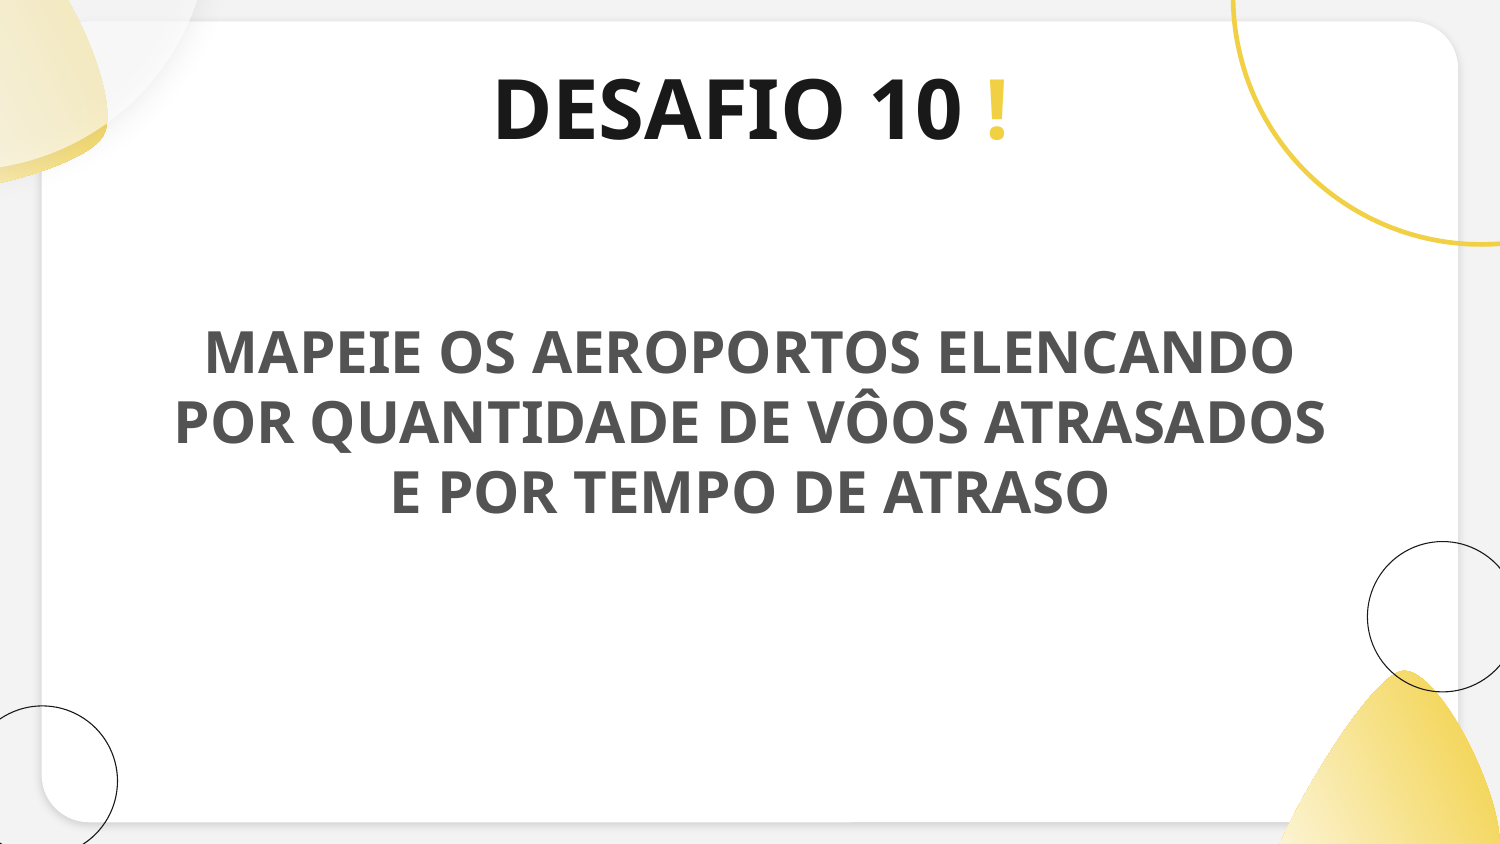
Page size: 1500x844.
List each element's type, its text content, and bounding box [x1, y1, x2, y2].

title DESAFIO 10 ! [118, 41, 1275, 136]
text_box [1233, 0, 1500, 245]
text_box MAPEIE OS AEROPORTOS ELENCANDO POR QUANTIDADE DE VÔOS ATRASADOS E POR TEMPO DE ATRASO [144, 308, 1356, 533]
